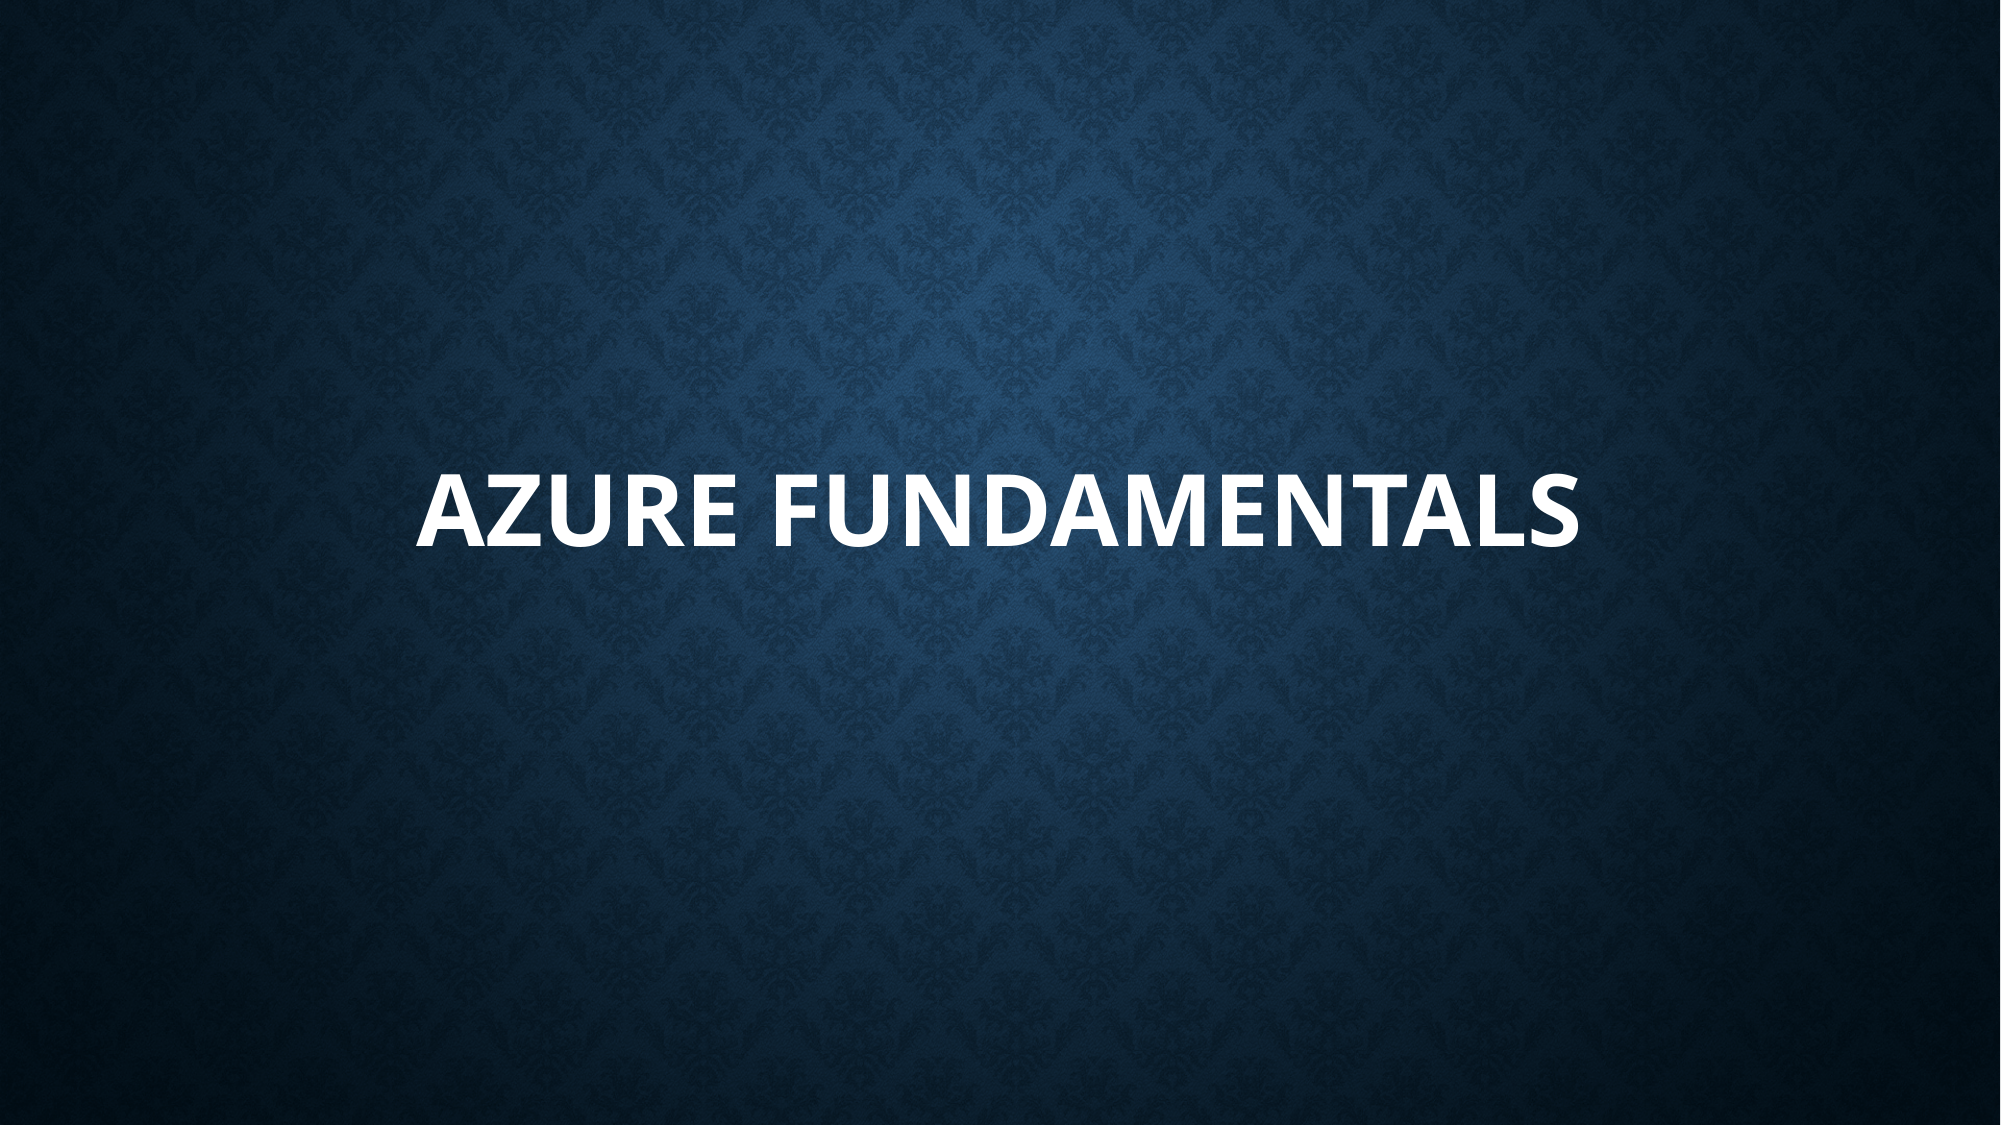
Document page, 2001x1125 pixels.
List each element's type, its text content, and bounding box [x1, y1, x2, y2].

title Azure Fundamentals [261, 184, 1739, 576]
